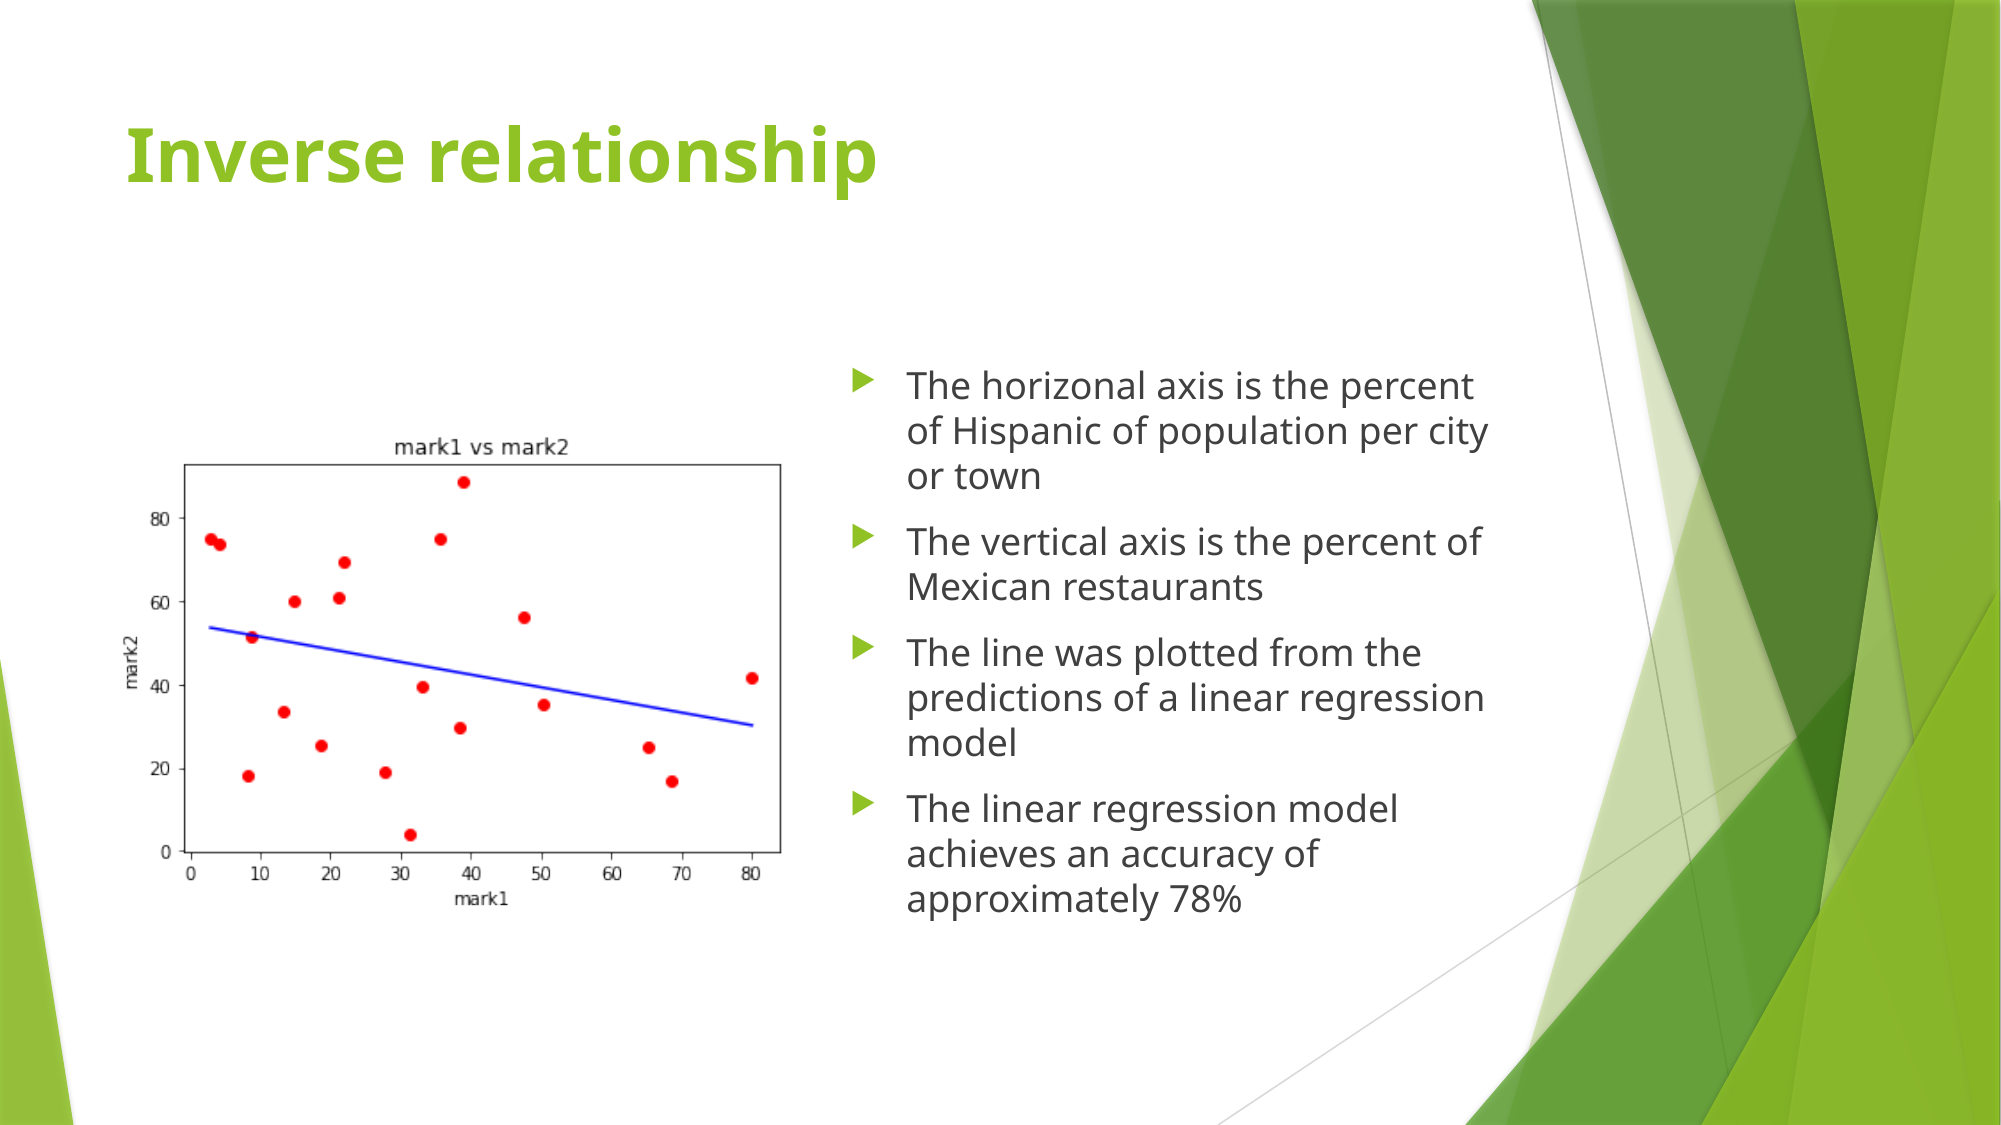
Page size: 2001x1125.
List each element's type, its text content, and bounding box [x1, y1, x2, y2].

title Inverse relationship [111, 99, 1522, 317]
list The horizonal axis is the percent of Hispanic of population per city or town The vertical axis is the percent of Mexican restaurants The line was plotted from the predictions of a linear regression model The linear regression model achieves an accuracy of approximately 78% [834, 354, 1522, 992]
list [110, 425, 798, 921]
